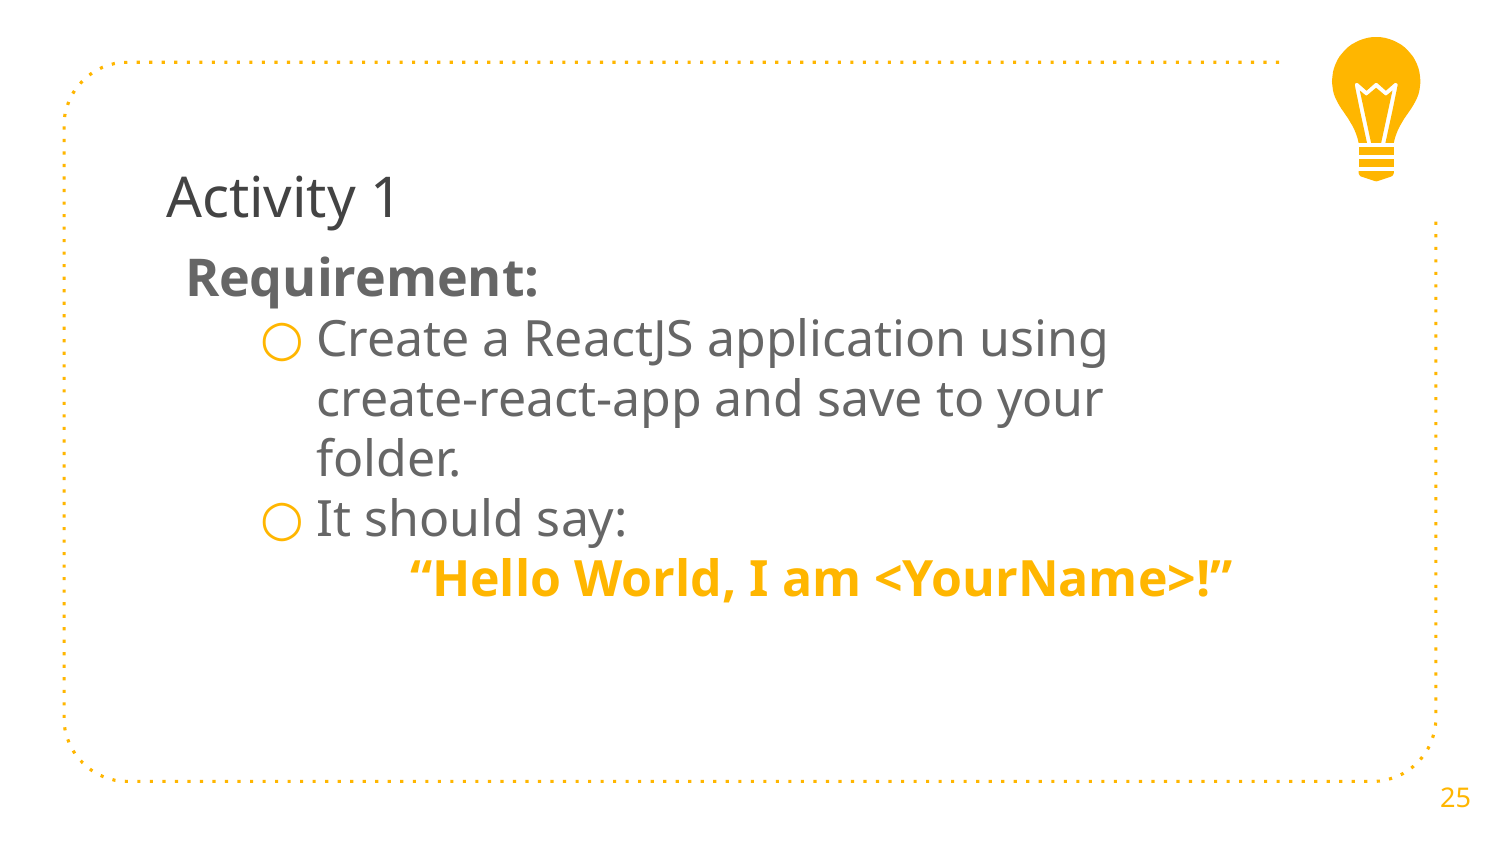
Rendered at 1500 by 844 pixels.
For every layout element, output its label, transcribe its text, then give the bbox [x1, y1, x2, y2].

title Activity 1 [151, 146, 1278, 228]
list Requirement: Create a ReactJS application using create-react-app and save to your folder. It should say: “Hello World, I am <YourName>!” [151, 228, 1278, 703]
slide_number 25 [1411, 753, 1500, 844]
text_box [1331, 36, 1421, 182]
